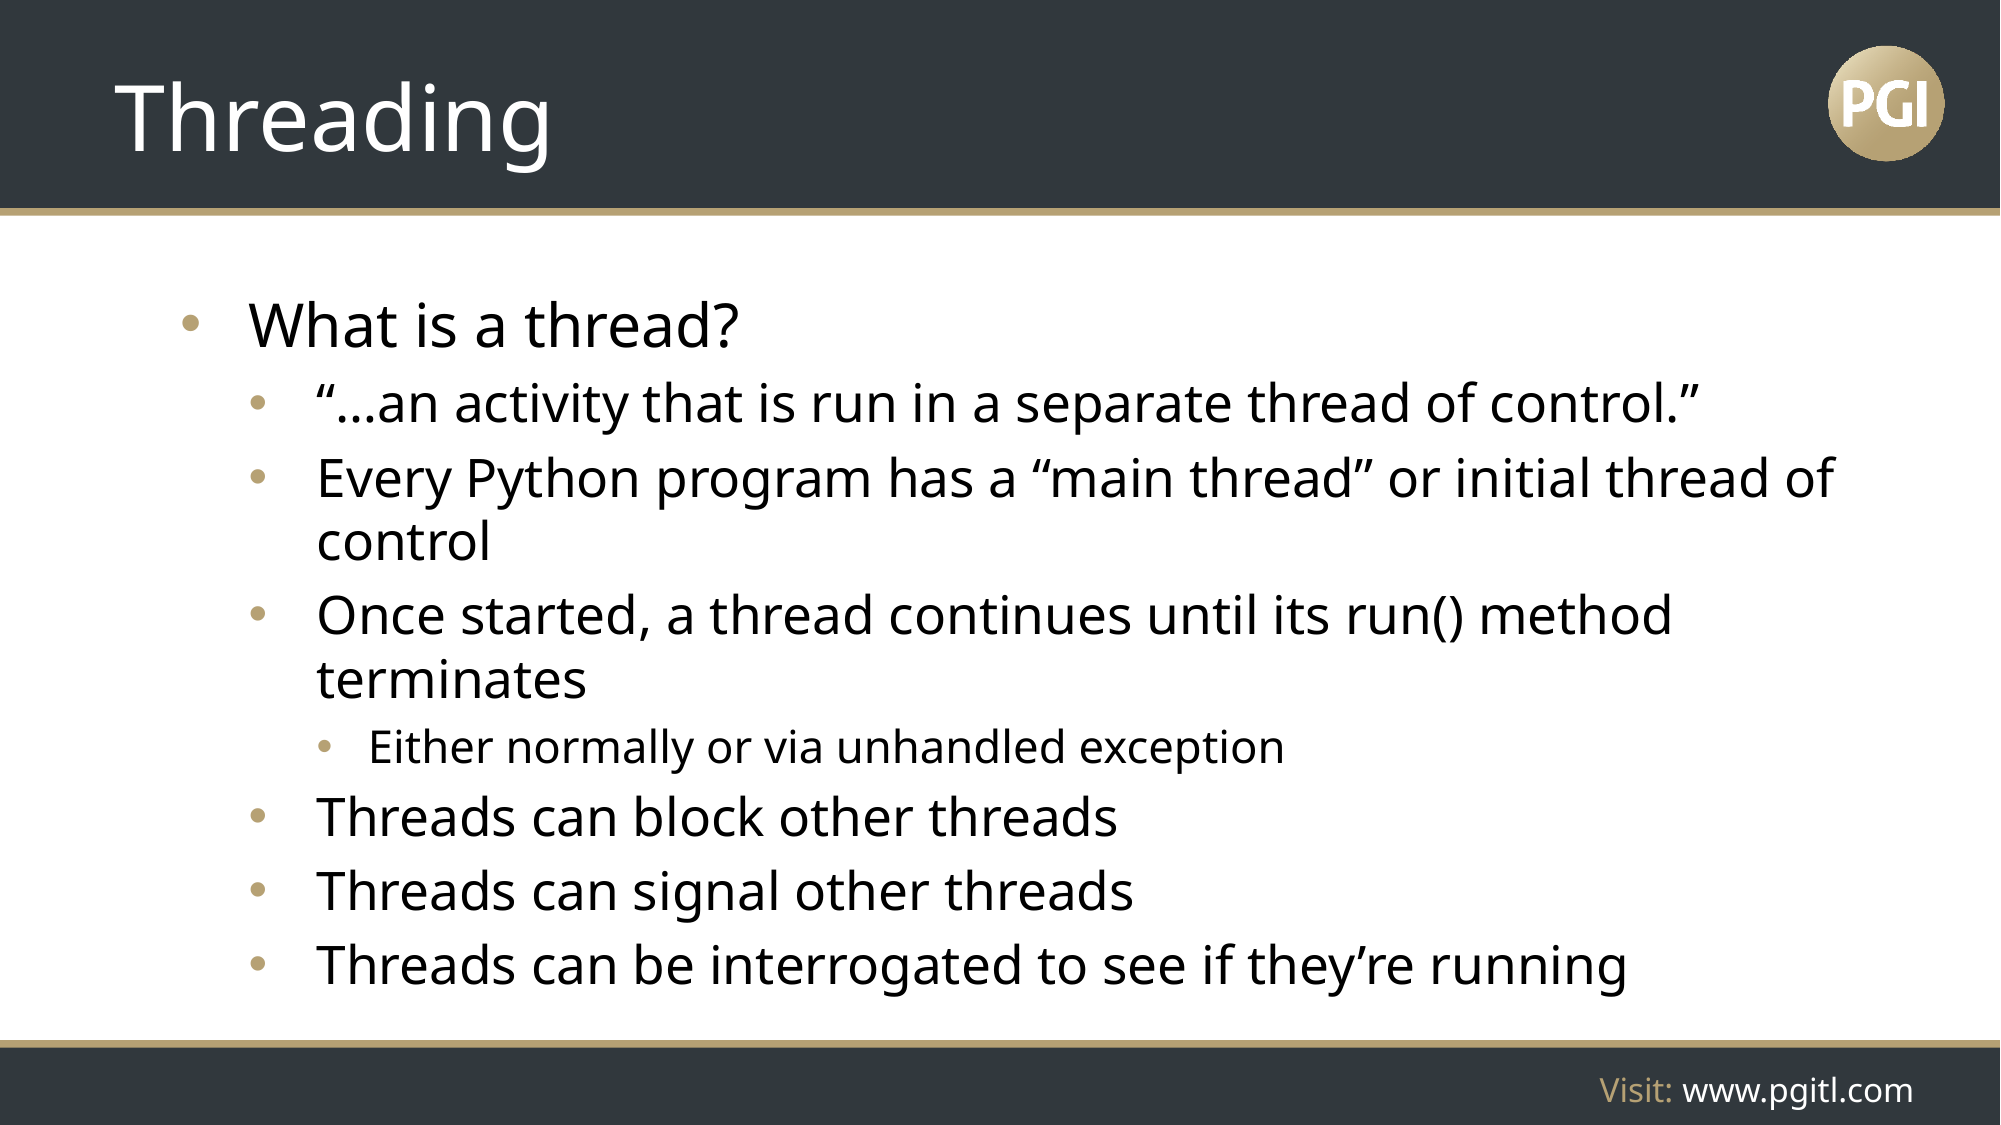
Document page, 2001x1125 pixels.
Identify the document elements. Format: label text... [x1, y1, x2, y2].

list What is a thread? “…an activity that is run in a separate thread of control.” Every Python program has a “main thread” or initial thread of control Once started, a thread continues until its run() method terminates Either normally or via unhandled exception Threads can block other threads Threads can signal other threads Threads can be interrogated to see if they’re running [165, 278, 1900, 1005]
picture [1781, 0, 1991, 208]
title Threading [99, 20, 1520, 209]
